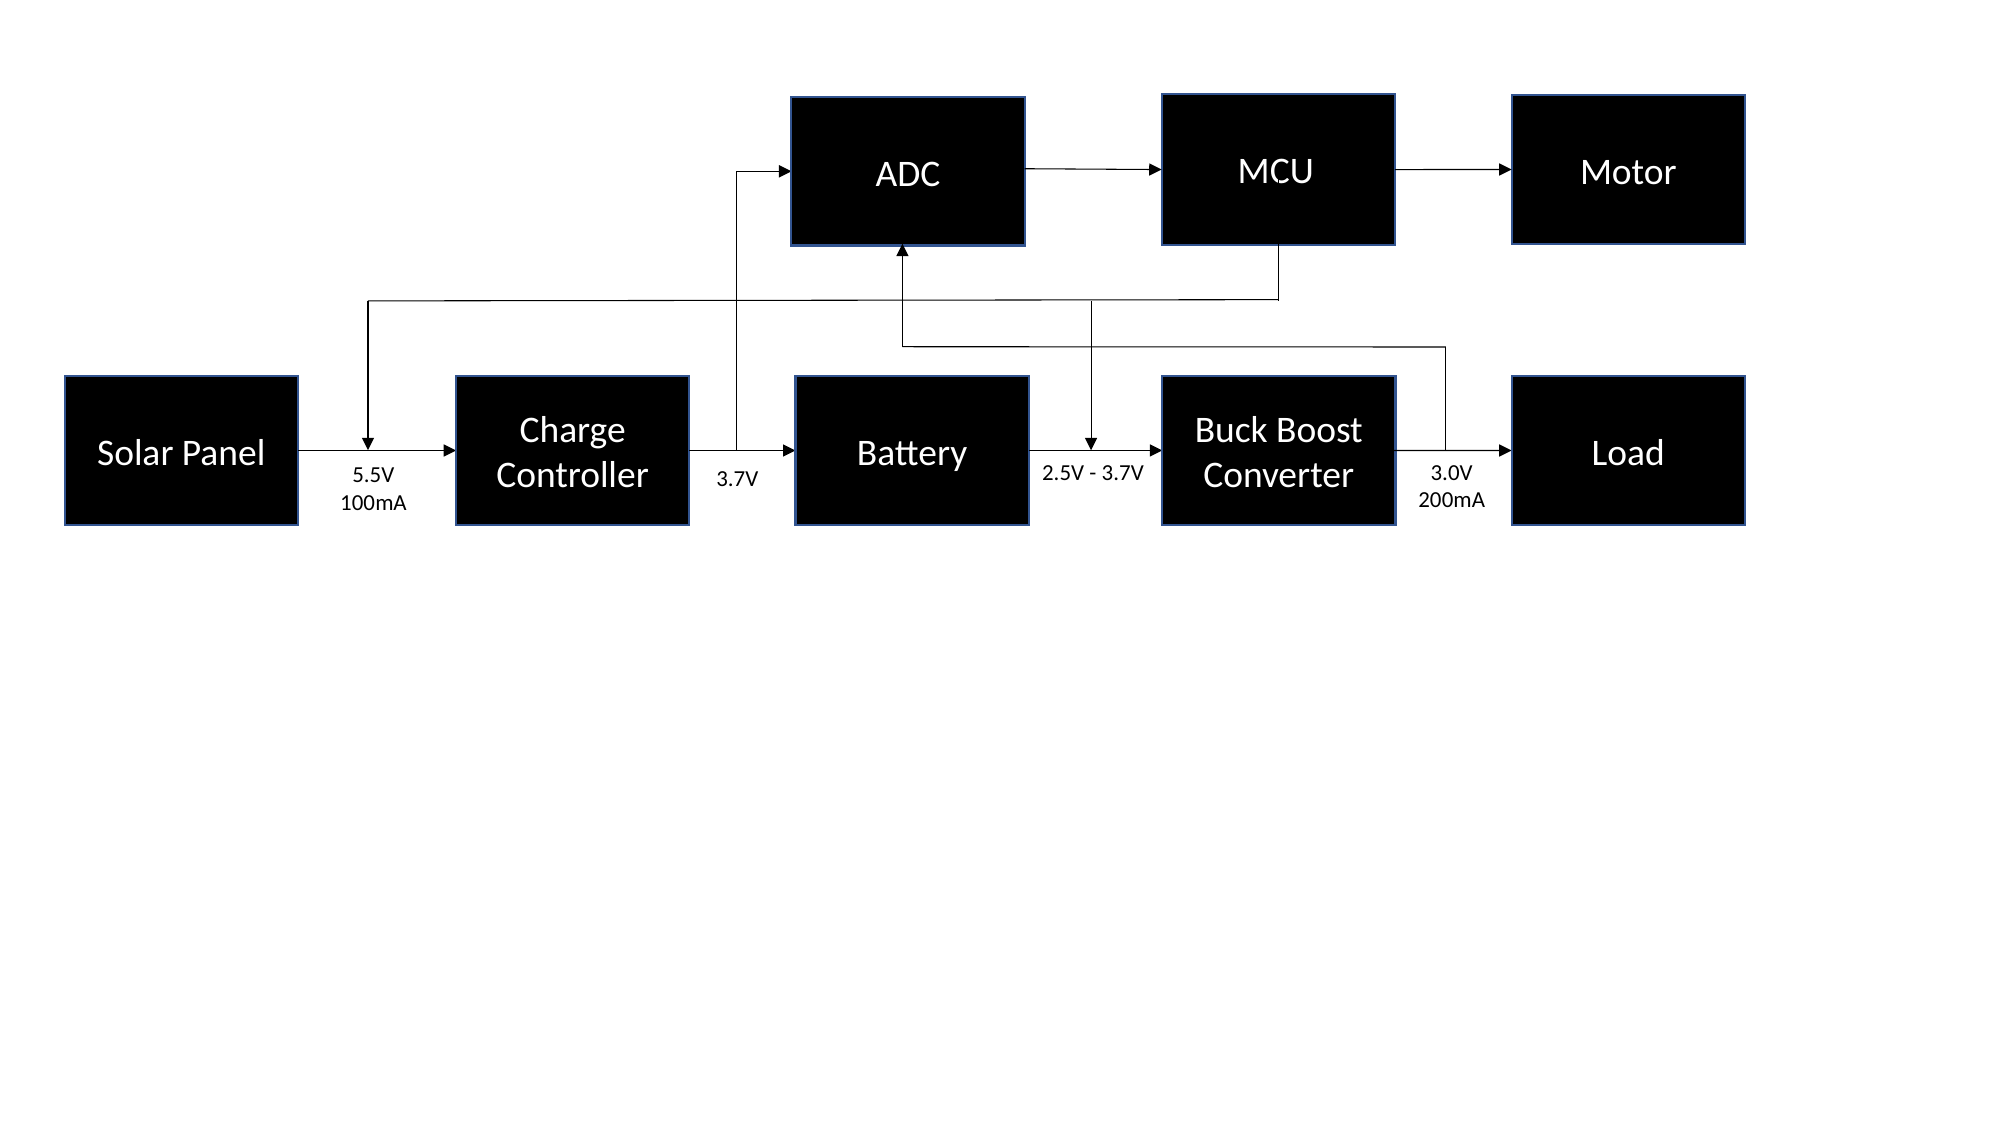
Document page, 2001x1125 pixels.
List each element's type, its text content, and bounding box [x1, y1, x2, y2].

text_box Charge Controller [455, 375, 690, 526]
text_box 5.5V 100mA [296, 452, 451, 523]
text_box 2.5V - 3.7V [1015, 450, 1171, 520]
text_box ADC [790, 96, 1026, 247]
text_box Buck Boost Converter [1161, 375, 1397, 526]
text_box Load [1511, 375, 1746, 526]
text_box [1161, 94, 1395, 245]
text_box Battery [794, 375, 1030, 526]
text_box Motor [1511, 94, 1746, 245]
text_box 3.7V [660, 455, 815, 526]
text_box 3.0V 200mA [1374, 450, 1529, 548]
text_box Solar Panel [64, 375, 299, 526]
